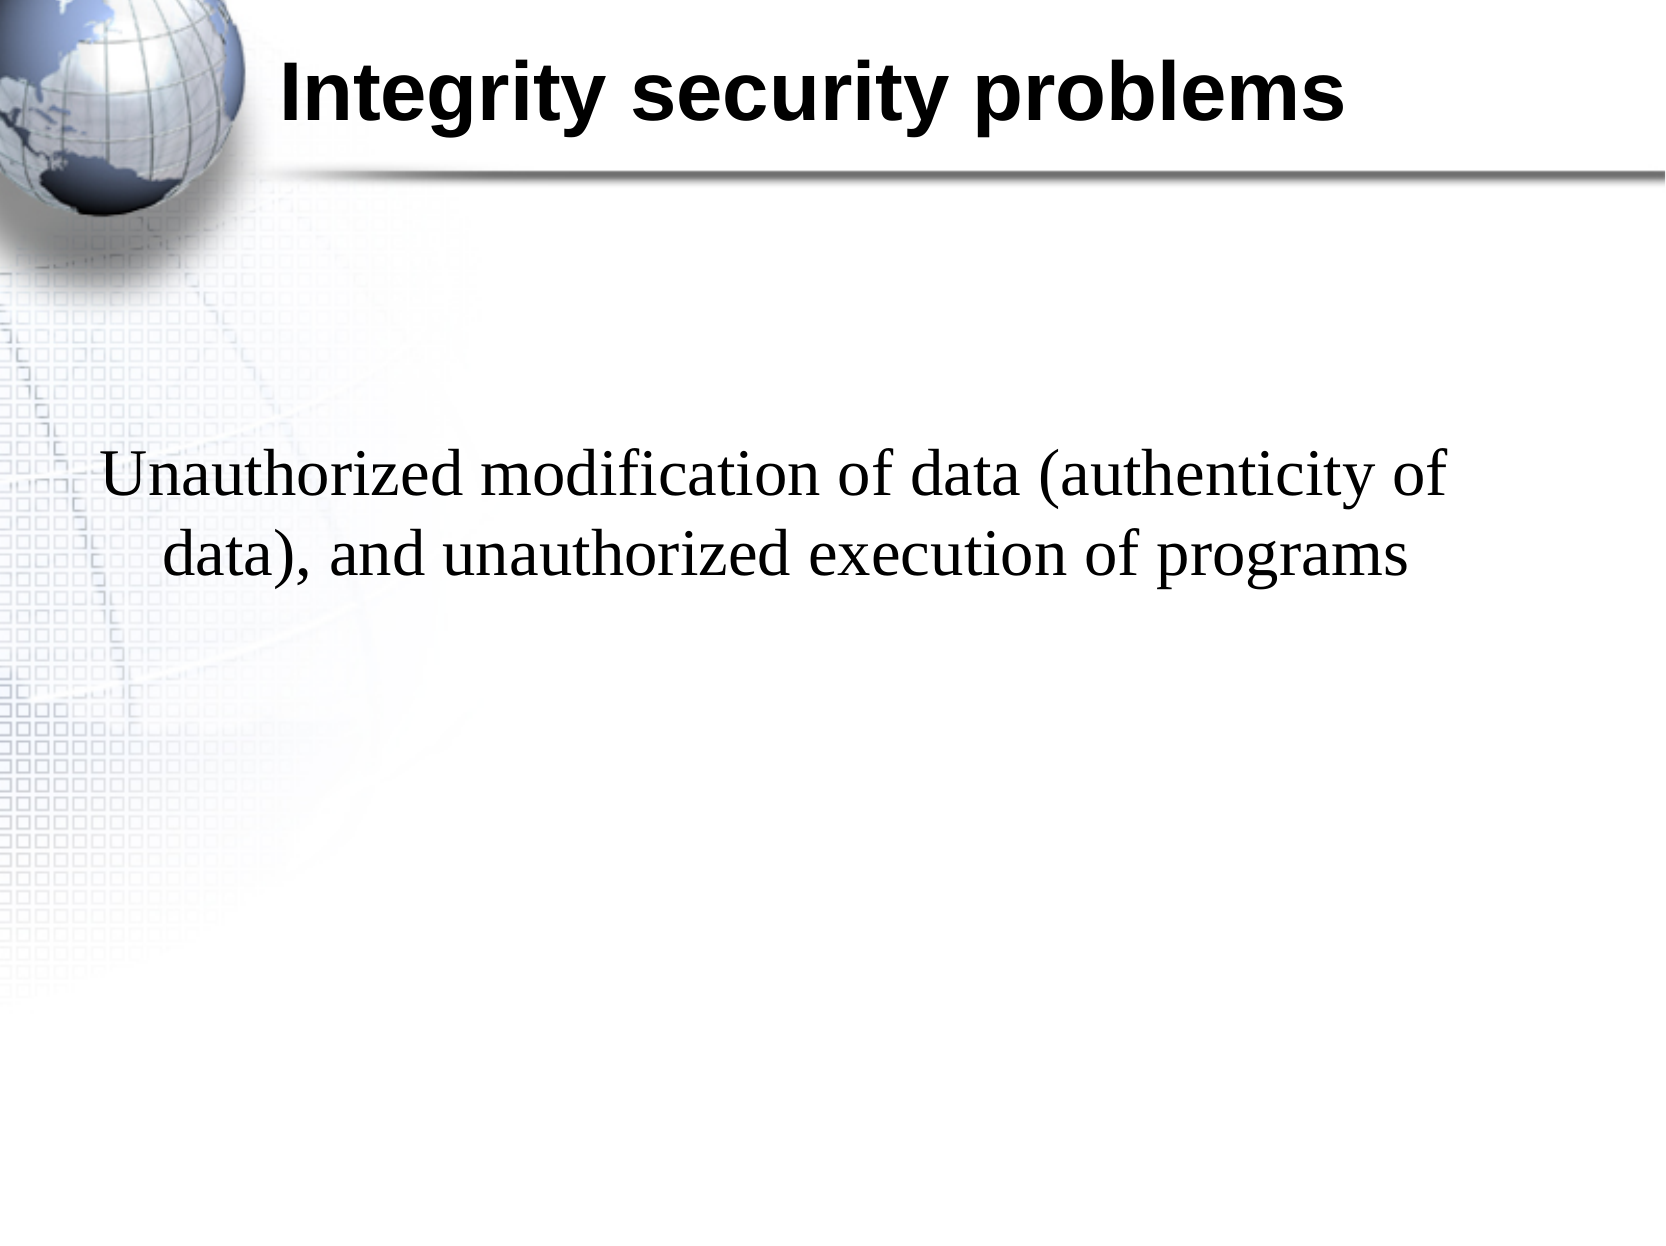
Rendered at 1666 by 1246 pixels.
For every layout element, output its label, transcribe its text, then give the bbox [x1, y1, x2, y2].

list Unauthorized modification of data (authenticity of data), and unauthorized execution of programs [83, 420, 1582, 1218]
picture [0, 0, 1666, 1246]
title Integrity security problems [262, 12, 1638, 163]
